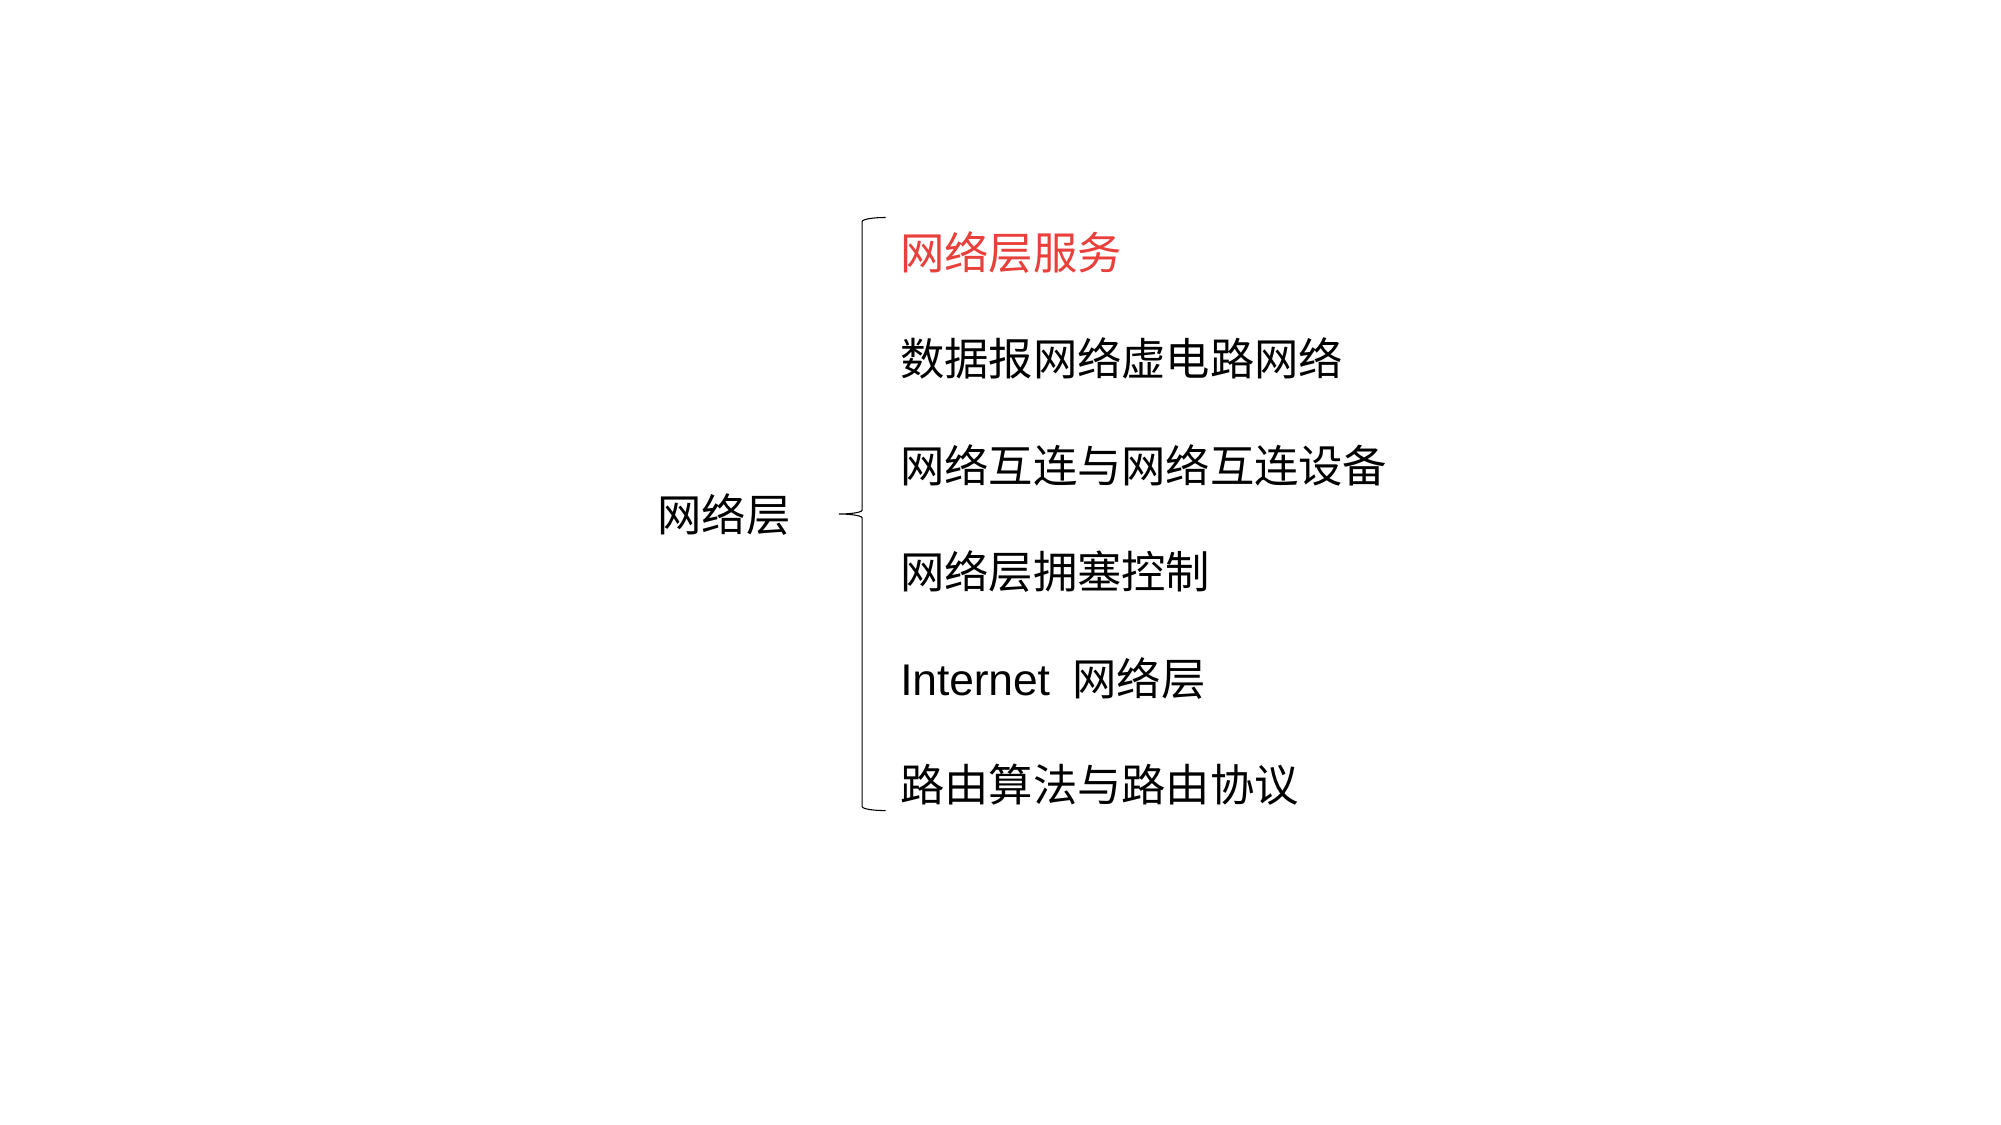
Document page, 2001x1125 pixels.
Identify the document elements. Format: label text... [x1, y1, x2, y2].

text_box 网络层服务 数据报网络虚电路网络 网络互连与网络互连设备 网络层拥塞控制 Internet 网络层 路由算法与路由协议 [885, 217, 1464, 871]
text_box [838, 216, 886, 812]
text_box 网络层 [642, 479, 861, 548]
